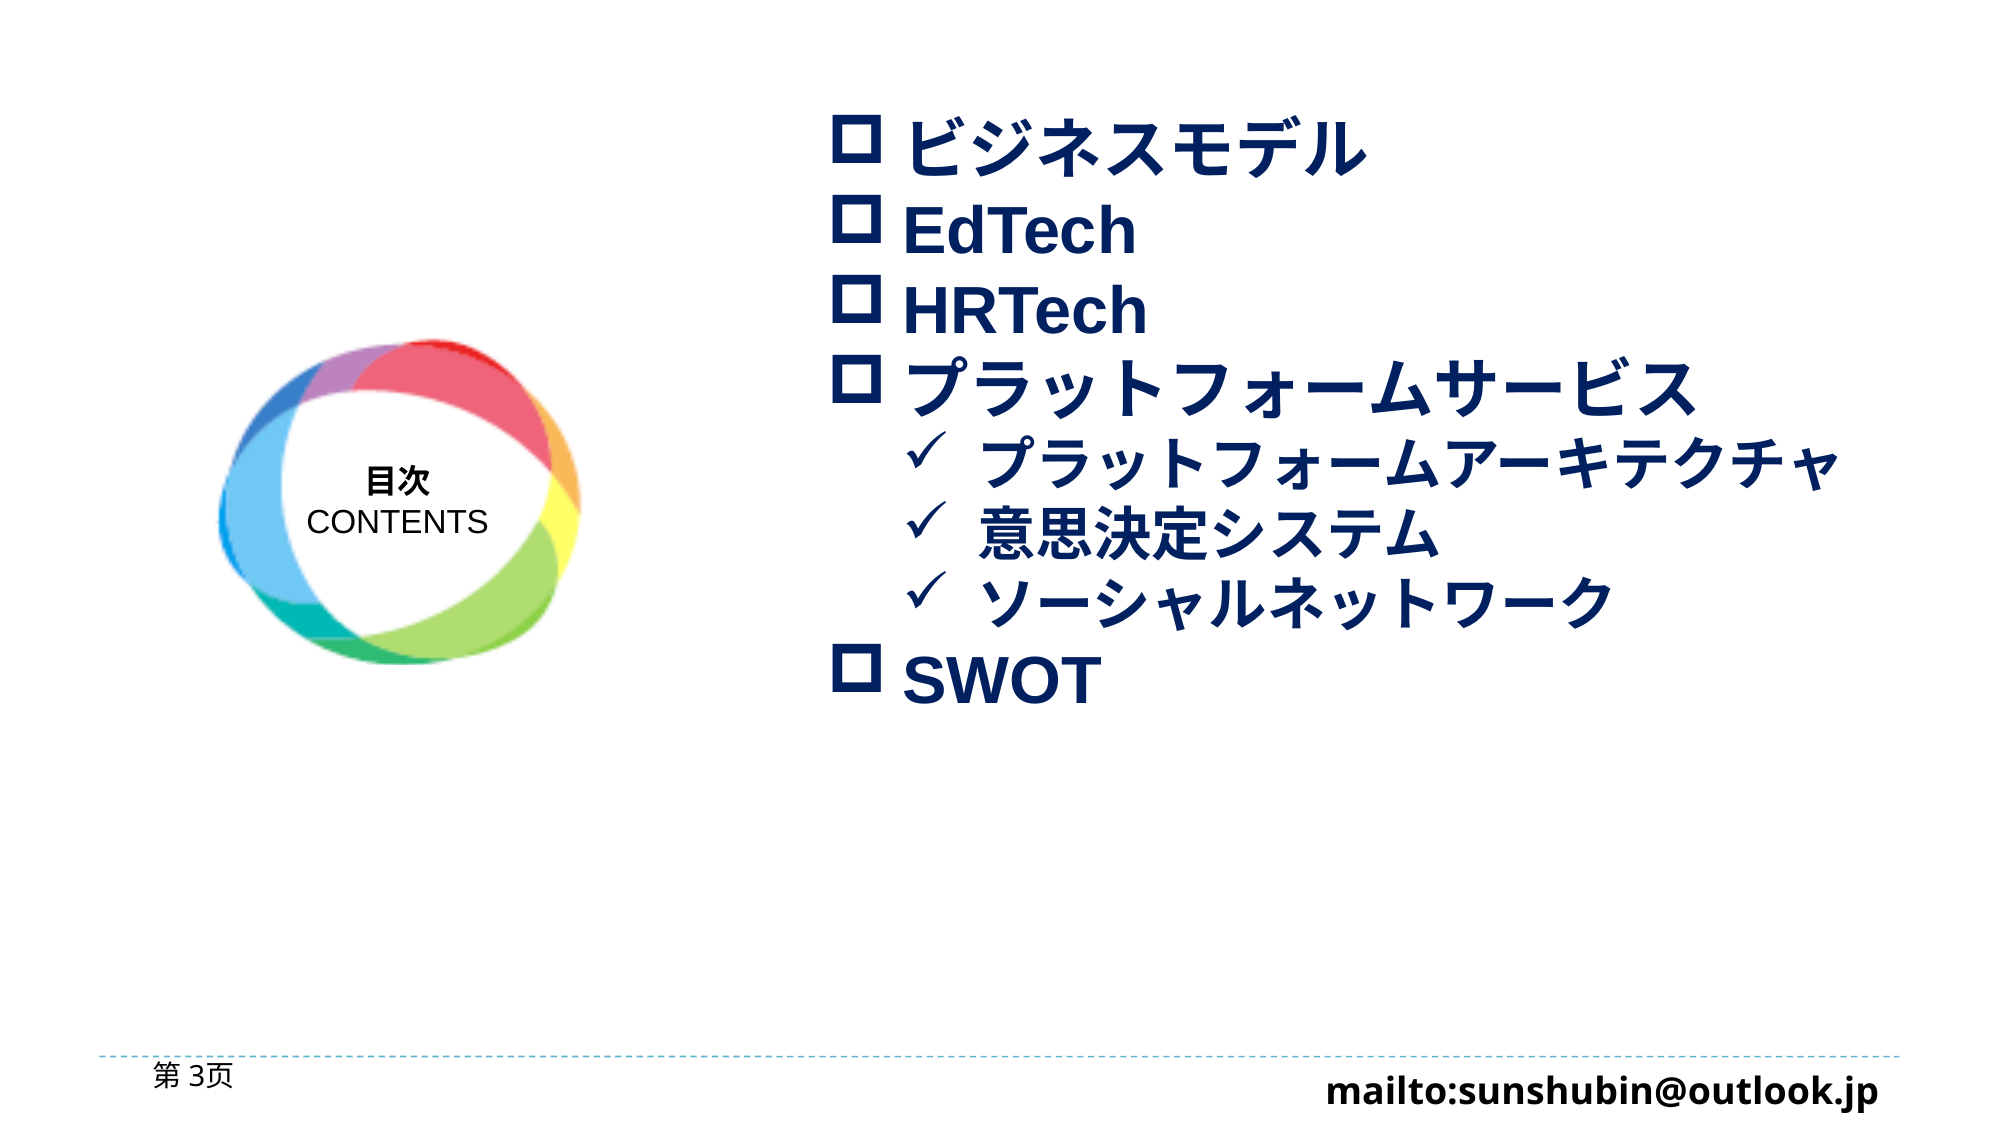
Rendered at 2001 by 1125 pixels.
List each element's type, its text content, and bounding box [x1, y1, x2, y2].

slide_number 第3页 [137, 1050, 471, 1111]
text_box ビジネスモデル EdTech HRTech プラットフォームサービス プラットフォームアーキテクチャ 意思決定システム ソーシャルネットワーク SWOT [812, 99, 1925, 795]
